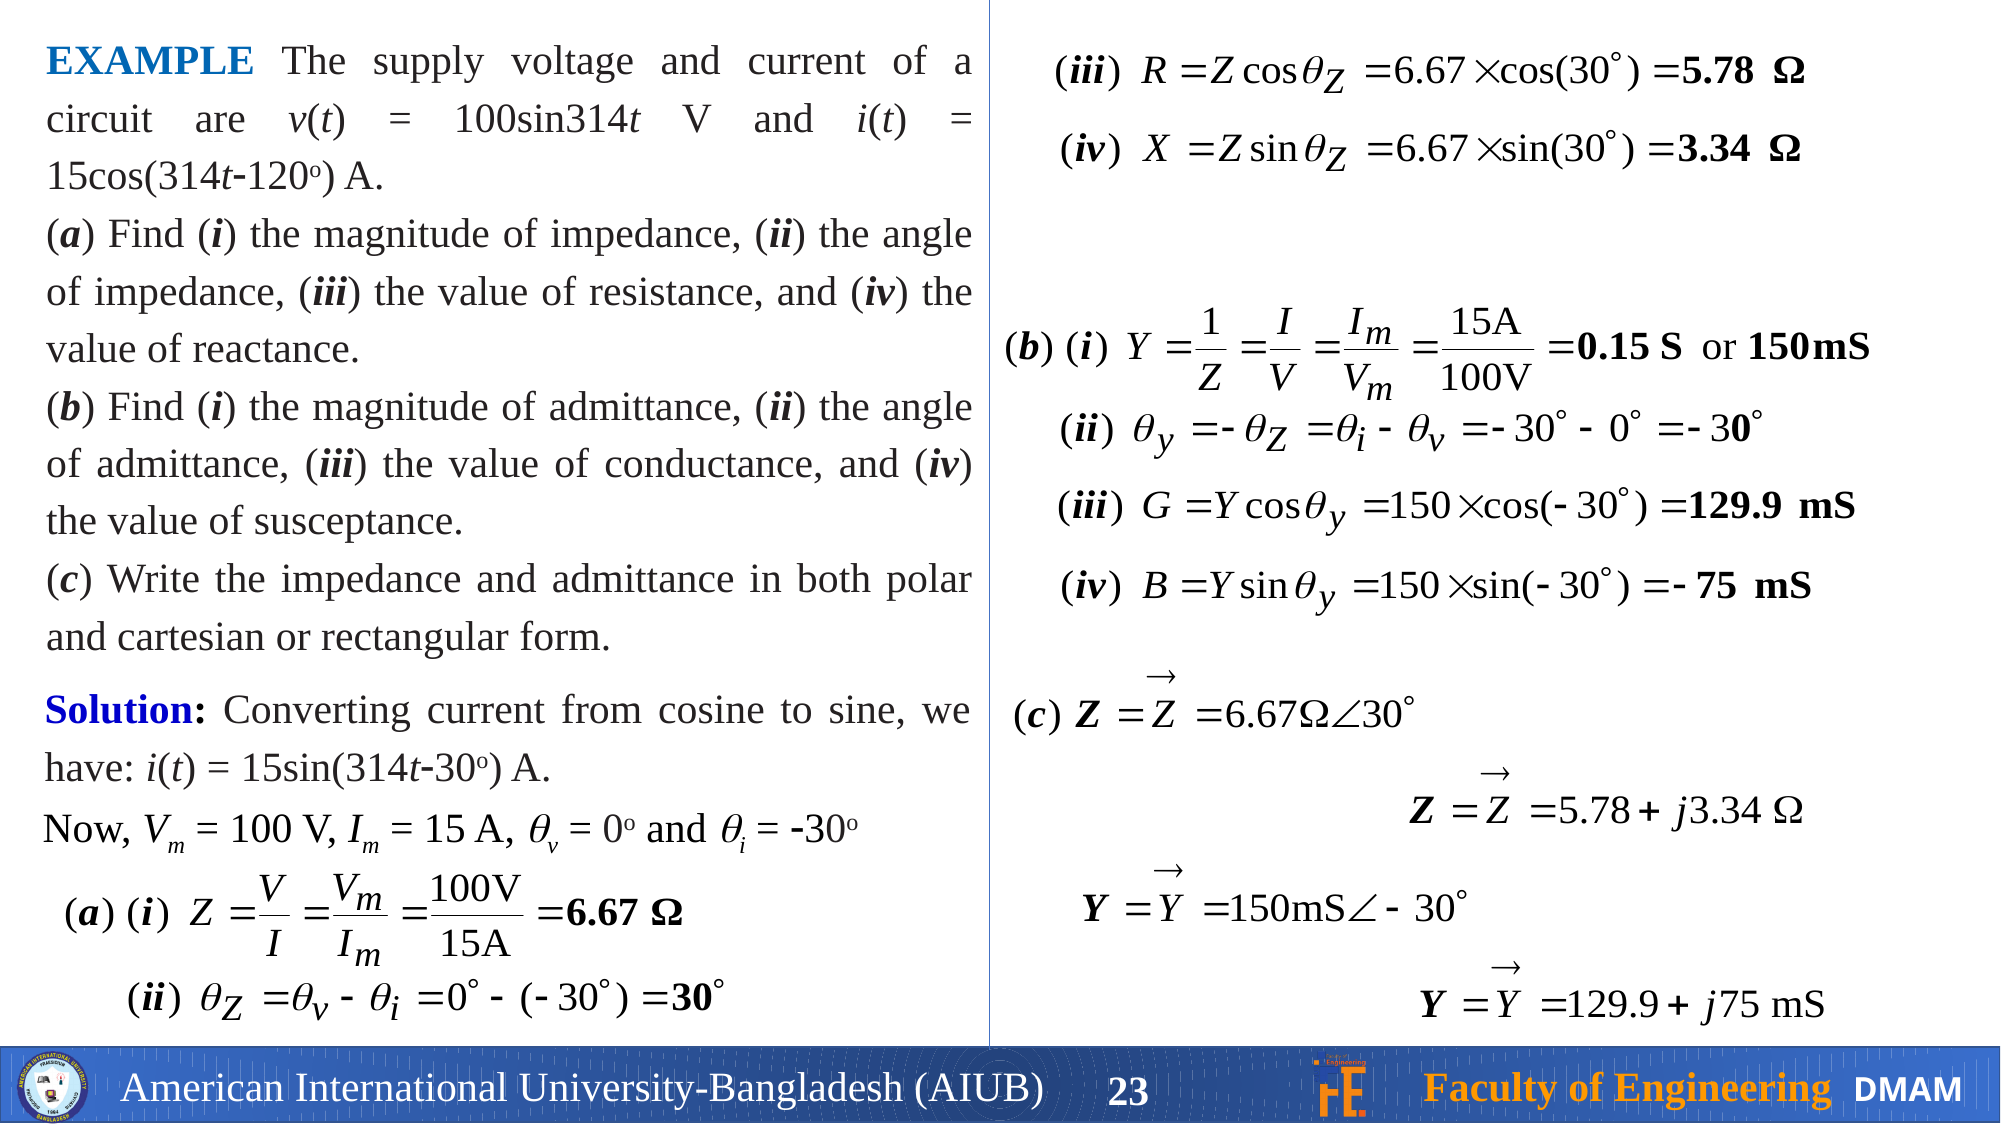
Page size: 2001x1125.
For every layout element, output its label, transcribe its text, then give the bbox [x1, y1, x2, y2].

text_box Solution: Converting current from cosine to sine, we have: i(t) = 15sin(314t30o) A. [29, 667, 987, 798]
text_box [1057, 562, 1816, 621]
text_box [61, 865, 689, 972]
picture [15, 1049, 90, 1125]
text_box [1010, 654, 1829, 1033]
text_box 23 [1046, 1058, 1211, 1119]
text_box EXAMPLE The supply voltage and current of a circuit are v(t) = 100sin314t V and i(t) = 15cos(314t120o) A. (a) Find (i) the magnitude of impedance, (ii) the angle of impedance, (iii) the value of resistance, and (iv) the value of reactance. (b) Find (i) the magnitude of admittance, (ii) the angle of admittance, (iii) the value of conductance, and (iv) the value of susceptance. (c) Write the impedance and admittance in both polar and cartesian or rectangular form. [31, 18, 988, 666]
text_box Now, Vm = 100 V, Im = 15 A, v = 0o and i = 30o [27, 785, 927, 866]
picture [1302, 1046, 1378, 1122]
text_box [1056, 124, 1805, 176]
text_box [1056, 405, 1772, 464]
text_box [1054, 482, 1861, 541]
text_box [1051, 47, 1810, 99]
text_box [123, 973, 733, 1027]
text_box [1001, 299, 1875, 406]
